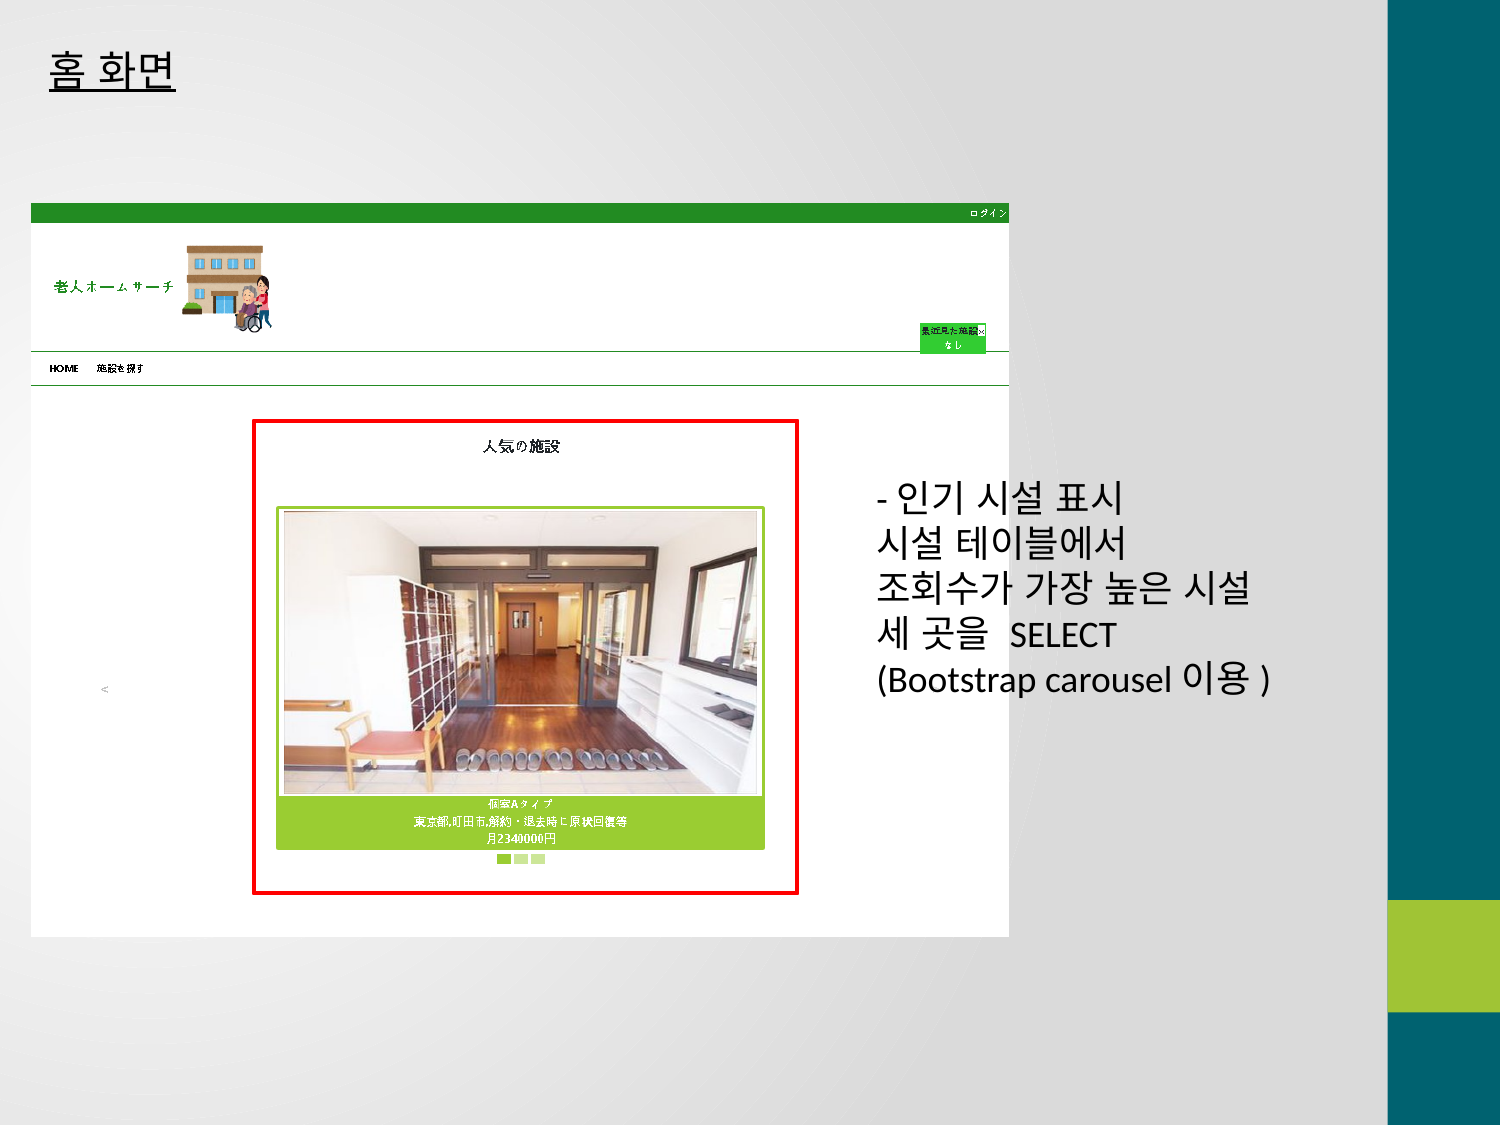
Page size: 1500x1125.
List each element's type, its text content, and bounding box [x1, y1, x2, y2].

text_box 홈 화면 [33, 37, 191, 102]
picture [31, 203, 1009, 937]
text_box -인기 시설 표시 시설 테이블에서 조회수가 가장 높은 시설 세 곳을 SELECT (Bootstrap carousel이용) [1019, 467, 1286, 708]
